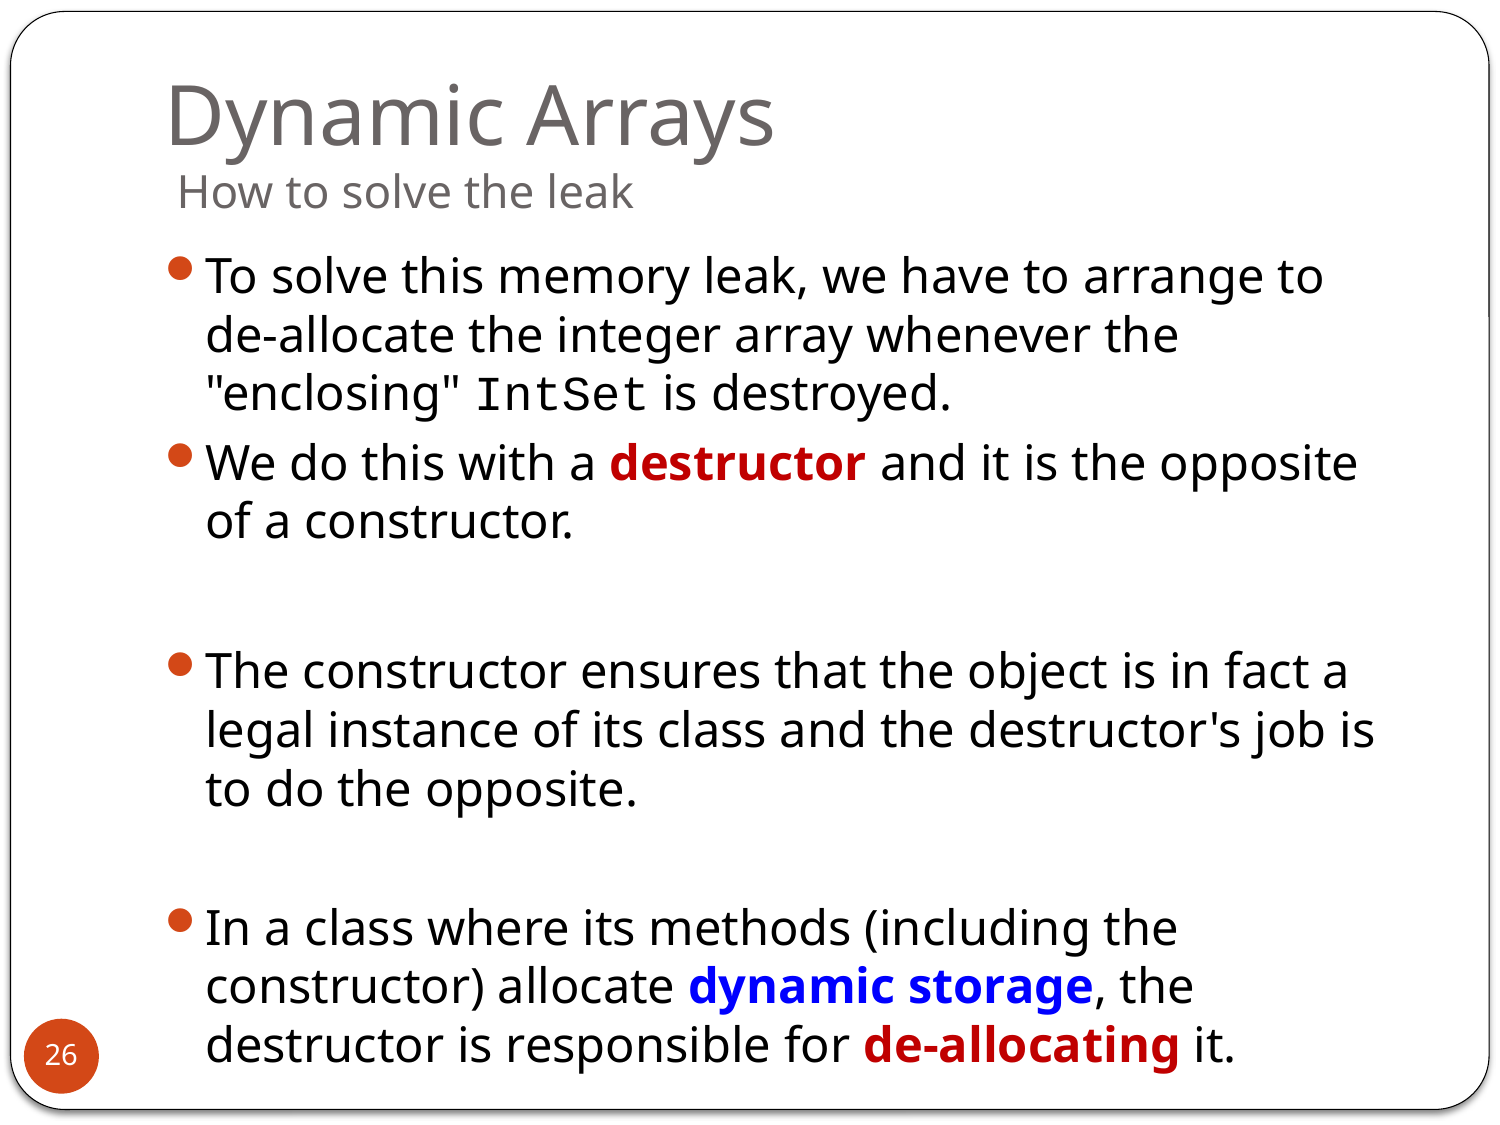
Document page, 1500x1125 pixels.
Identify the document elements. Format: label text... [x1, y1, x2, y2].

list To solve this memory leak, we have to arrange to de-allocate the integer array whenever the "enclosing" IntSet is destroyed. We do this with a destructor and it is the opposite of a constructor. The constructor ensures that the object is in fact a legal instance of its class and the destructor's job is to do the opposite. In a class where its methods (including the constructor) allocate dynamic storage, the destructor is responsible for de-allocating it. [150, 237, 1425, 1088]
title Dynamic Arrays How to solve the leak [150, 45, 1425, 233]
slide_number 26 [23, 1018, 99, 1094]
